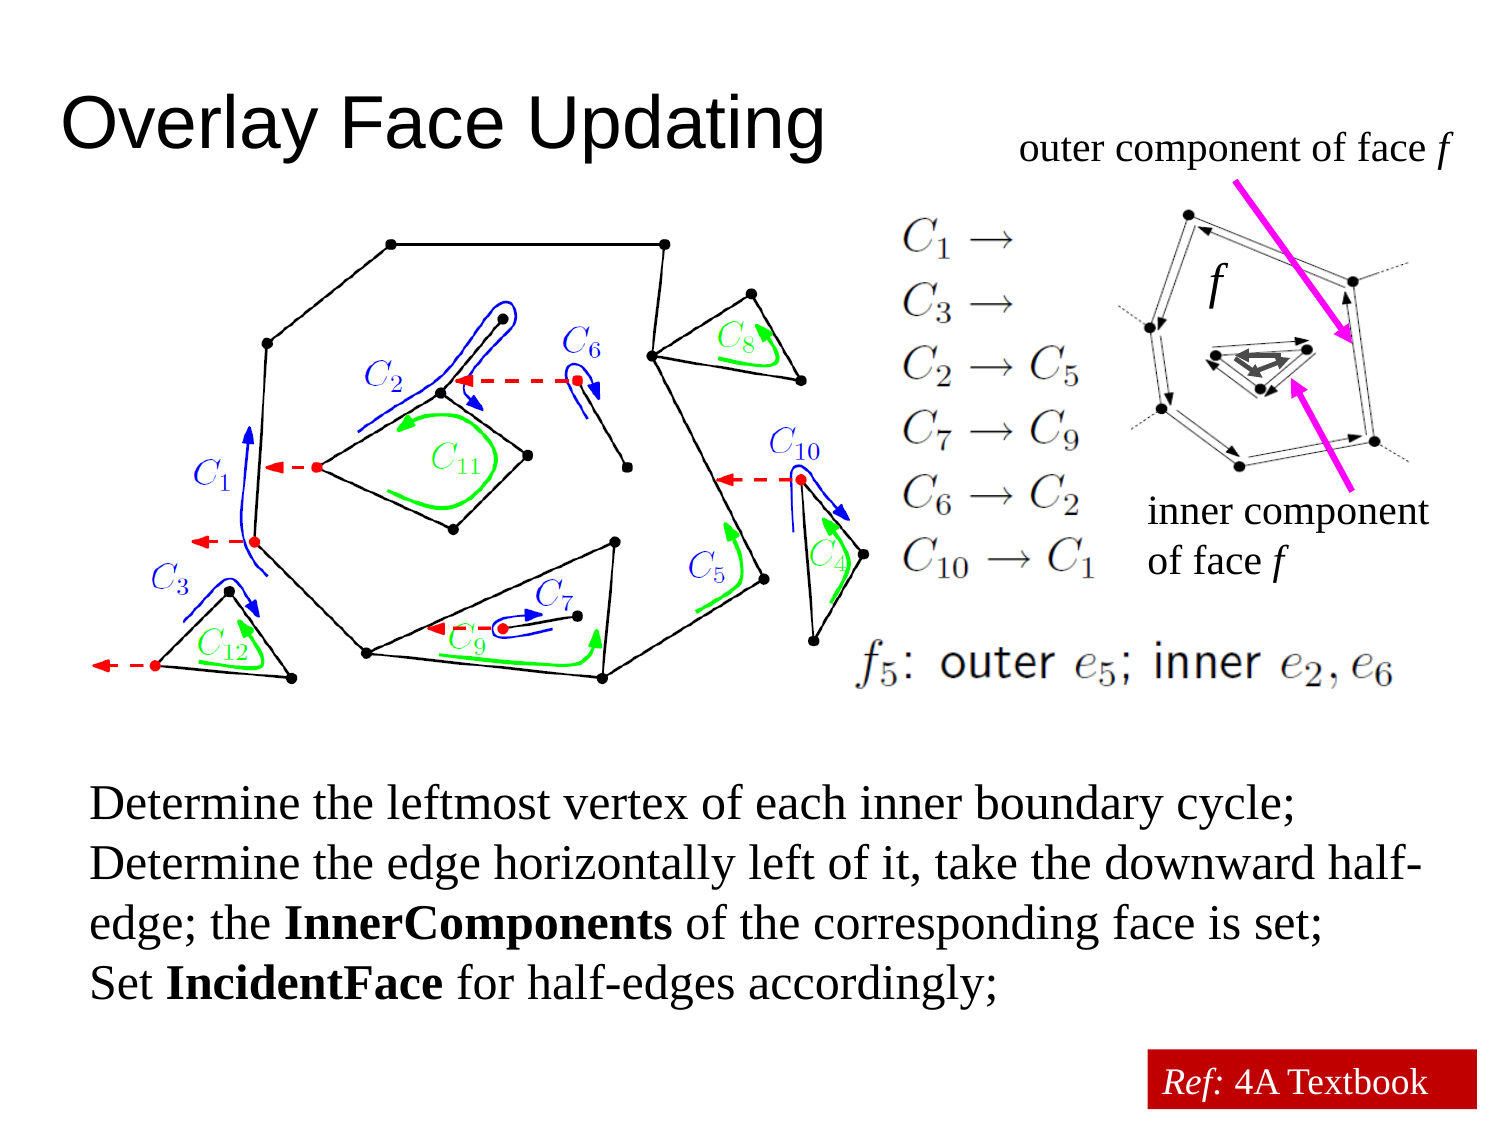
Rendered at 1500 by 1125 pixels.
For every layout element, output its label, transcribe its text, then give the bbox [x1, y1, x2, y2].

picture [885, 197, 1124, 603]
picture [74, 211, 1416, 711]
title Overlay Face Updating [12, 24, 875, 213]
text_box Ref: 4A Textbook [1147, 1049, 1477, 1110]
text_box Determine the leftmost vertex of each inner boundary cycle; Determine the edge horizontally left of it, take the downward half-edge; the InnerComponents of the corresponding face is set; Set IncidentFace for half-edges accordingly; [74, 762, 1450, 1018]
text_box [1003, 112, 1500, 592]
